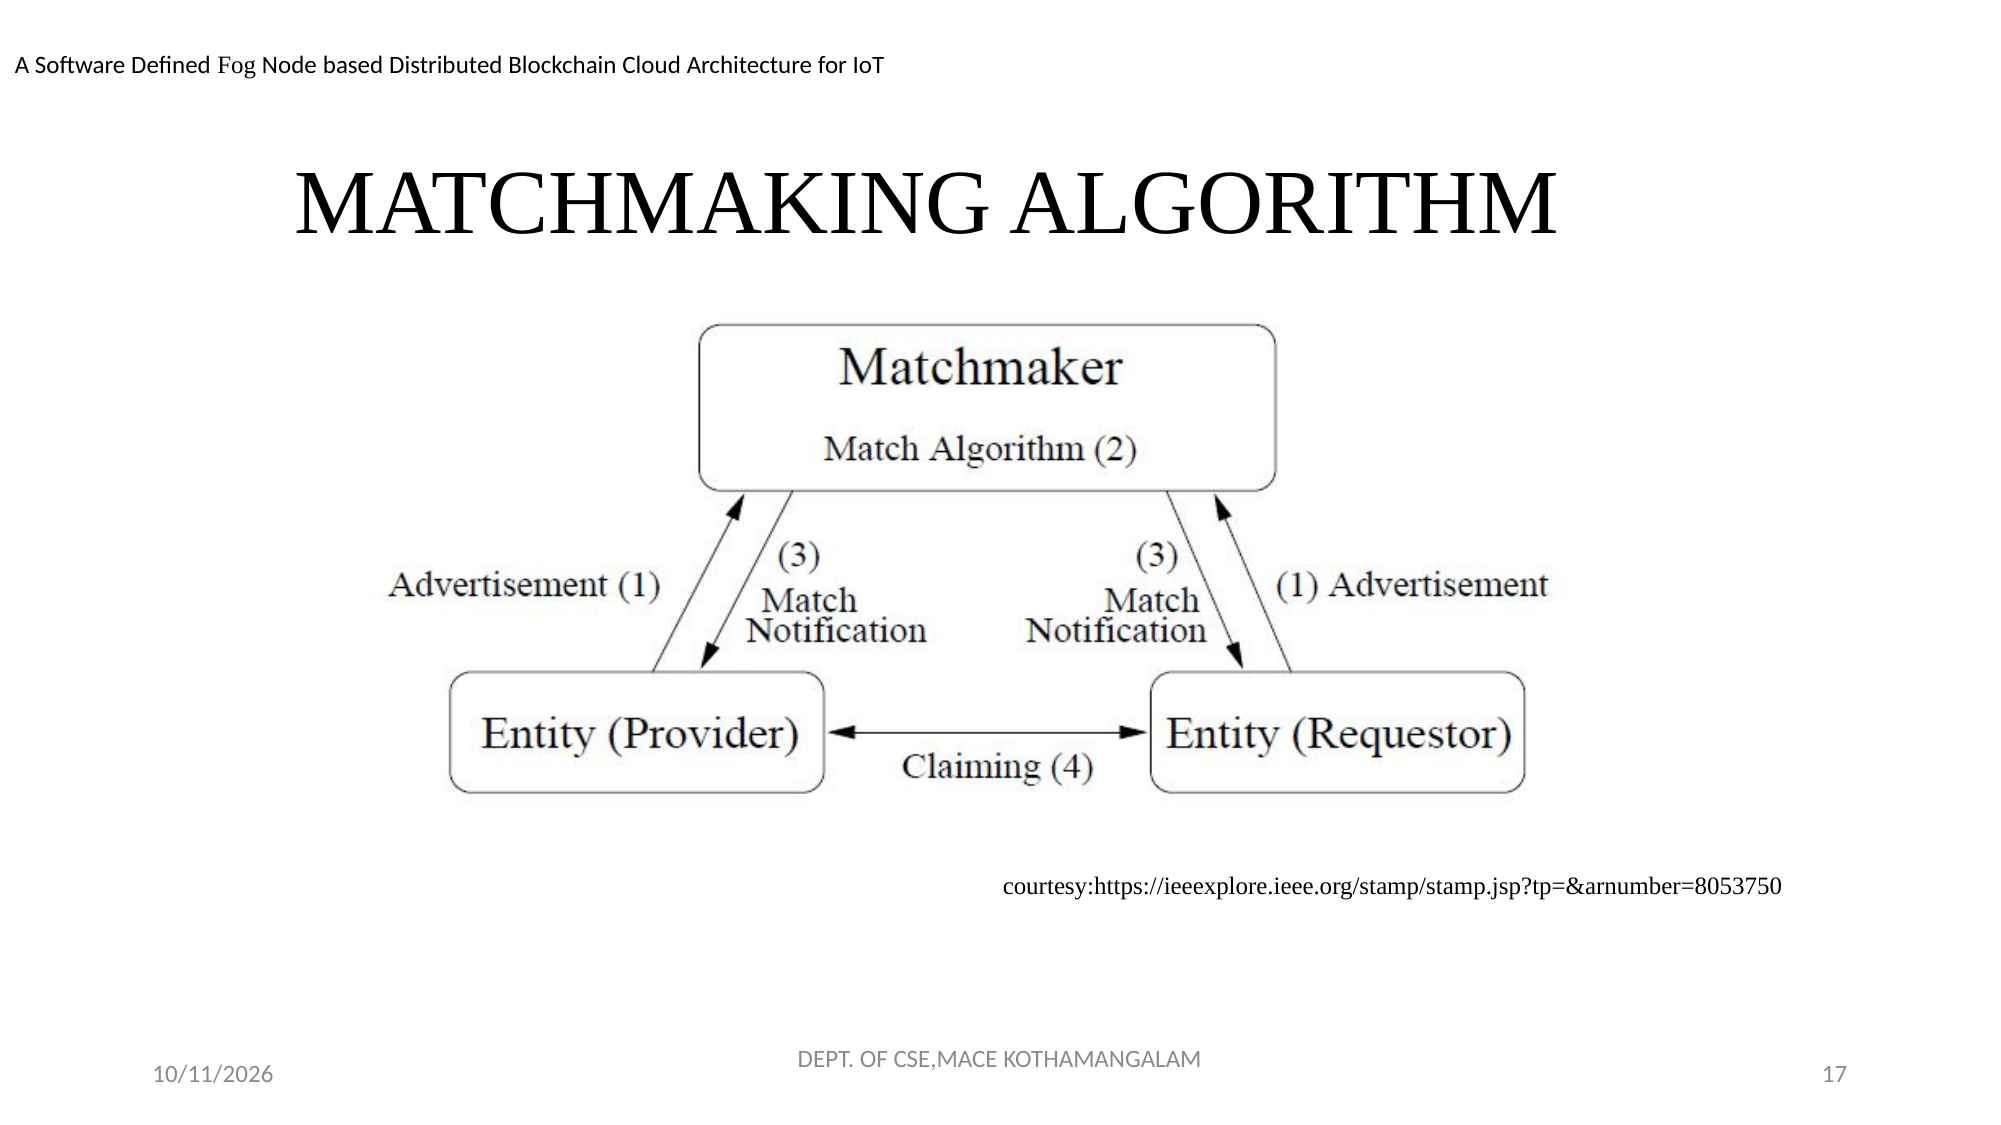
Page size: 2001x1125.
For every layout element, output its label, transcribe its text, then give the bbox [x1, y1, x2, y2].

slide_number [137, 1042, 588, 1103]
footer DEPT. OF CSE,MACE KOTHAMANGALAM [662, 1042, 1338, 1103]
subtitle [104, 289, 1750, 863]
picture [314, 312, 1659, 843]
title MATCHMAKING ALGORITHM [104, 122, 1750, 262]
text_box A Software Defined Fog Node based Distributed Blockchain Cloud Architecture for IoT [0, 40, 914, 116]
text_box courtesy:https://ieeexplore.ieee.org/stamp/stamp.jsp?tp=&arnumber=8053750 [695, 862, 1798, 908]
slide_number 17 [1412, 1042, 1863, 1103]
